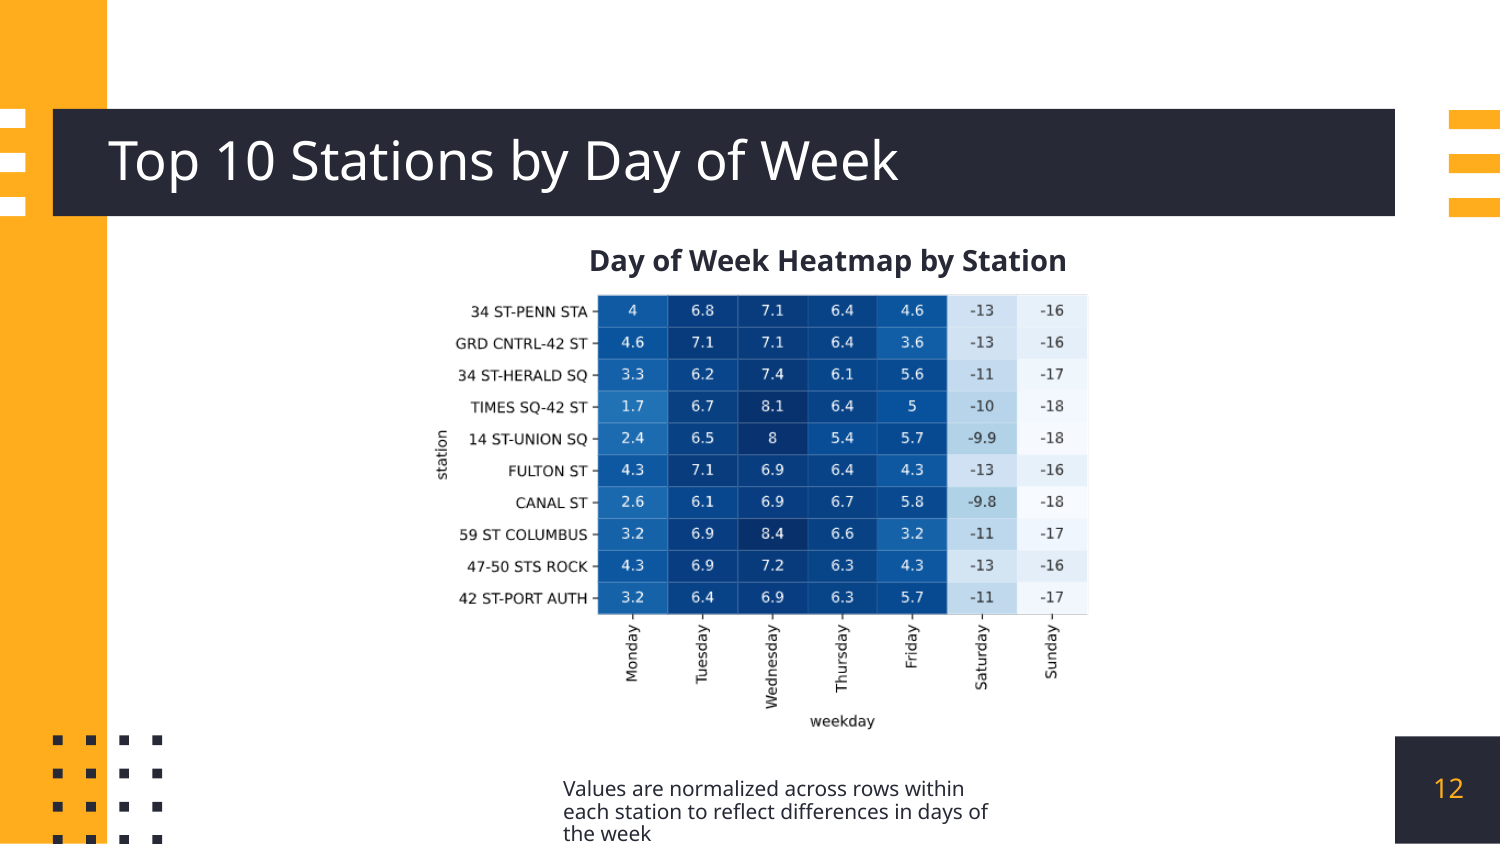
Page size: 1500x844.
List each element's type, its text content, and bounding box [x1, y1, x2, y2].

slide_number ‹#› [1395, 736, 1500, 844]
title Top 10 Stations by Day of Week [108, 108, 1396, 217]
text_box Values are normalized across rows within each station to reflect differences in days of the week [548, 763, 1013, 844]
text_box Day of Week Heatmap by Station [573, 222, 1167, 272]
picture [424, 285, 1098, 740]
